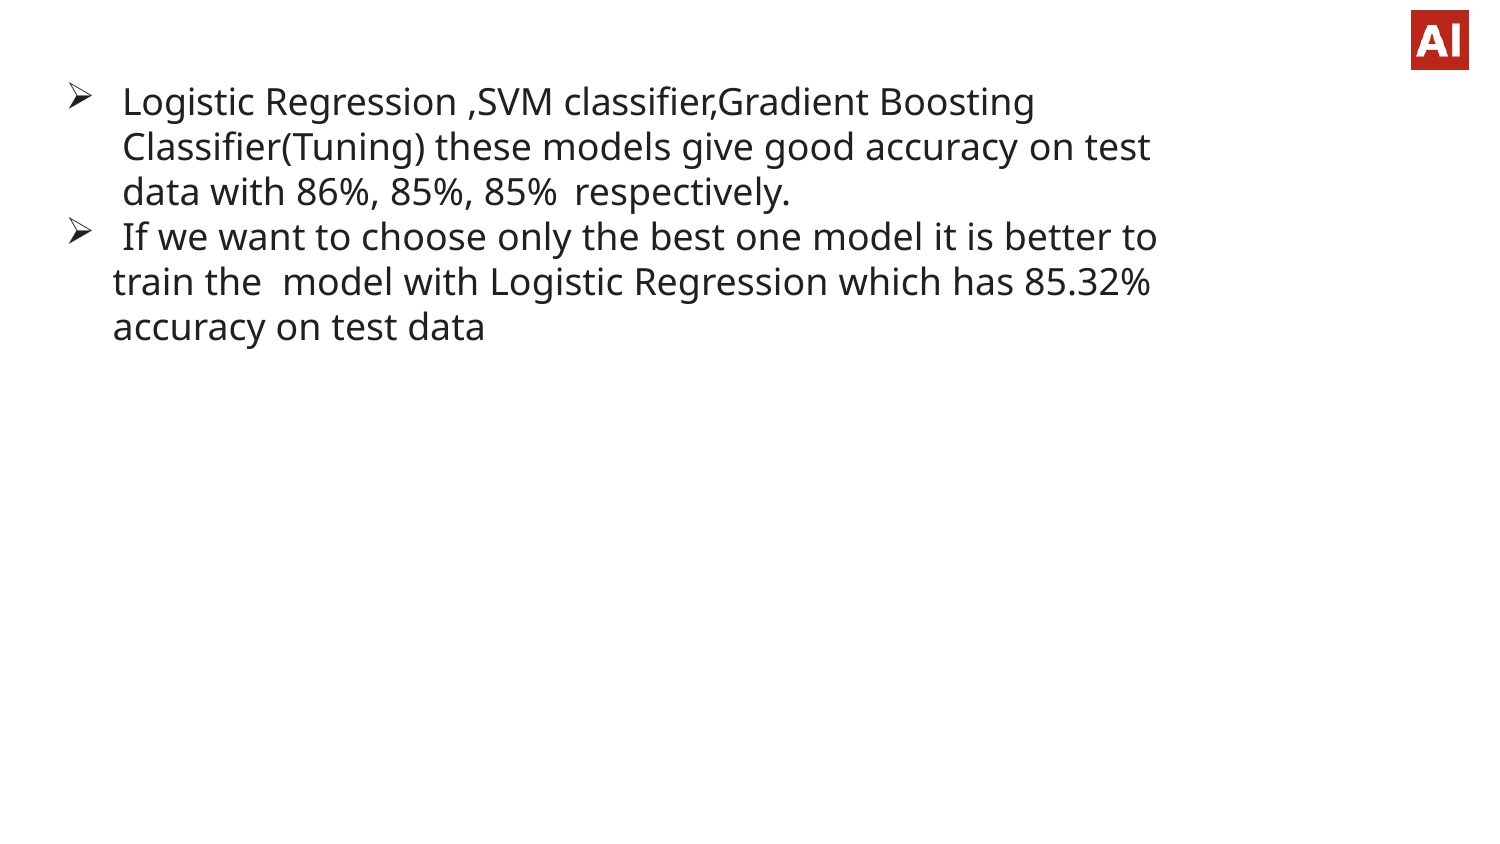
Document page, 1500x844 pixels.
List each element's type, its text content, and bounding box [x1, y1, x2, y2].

text_box Logistic Regression ,SVM classiﬁer,Gradient Boosting Classiﬁer(Tuning) these models give good accuracy on test data with 86%, 85%, 85% respectively. If we want to choose only the best one model it is better to train the model with Logistic Regression which has 85.32% accuracy on test data [50, 70, 1450, 356]
picture [1411, 10, 1469, 70]
